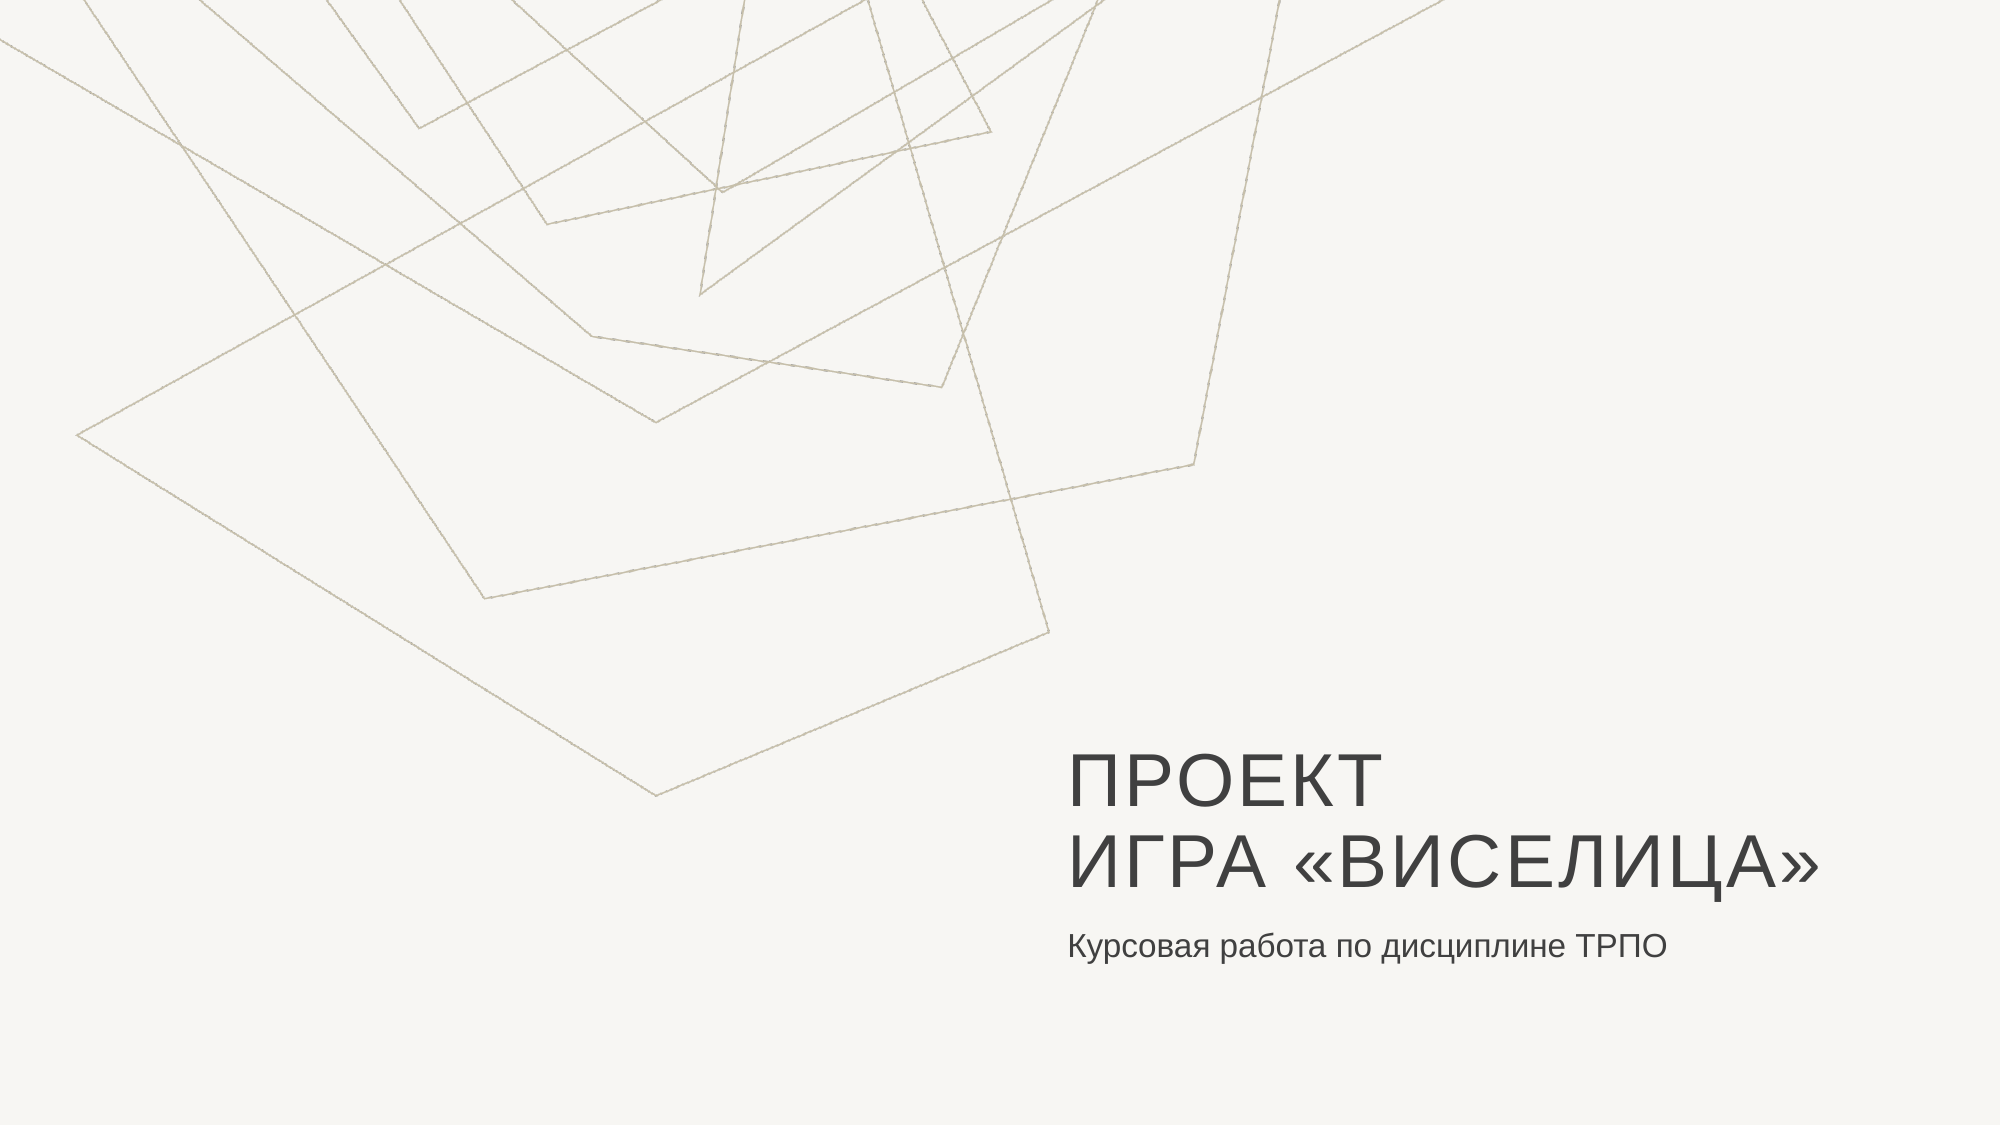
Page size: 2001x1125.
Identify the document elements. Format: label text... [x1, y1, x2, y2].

picture [0, 0, 1557, 830]
title Проект игра «виселица» [1052, 727, 1864, 912]
subtitle Курсовая работа по дисциплине ТРПО [1052, 916, 1864, 982]
